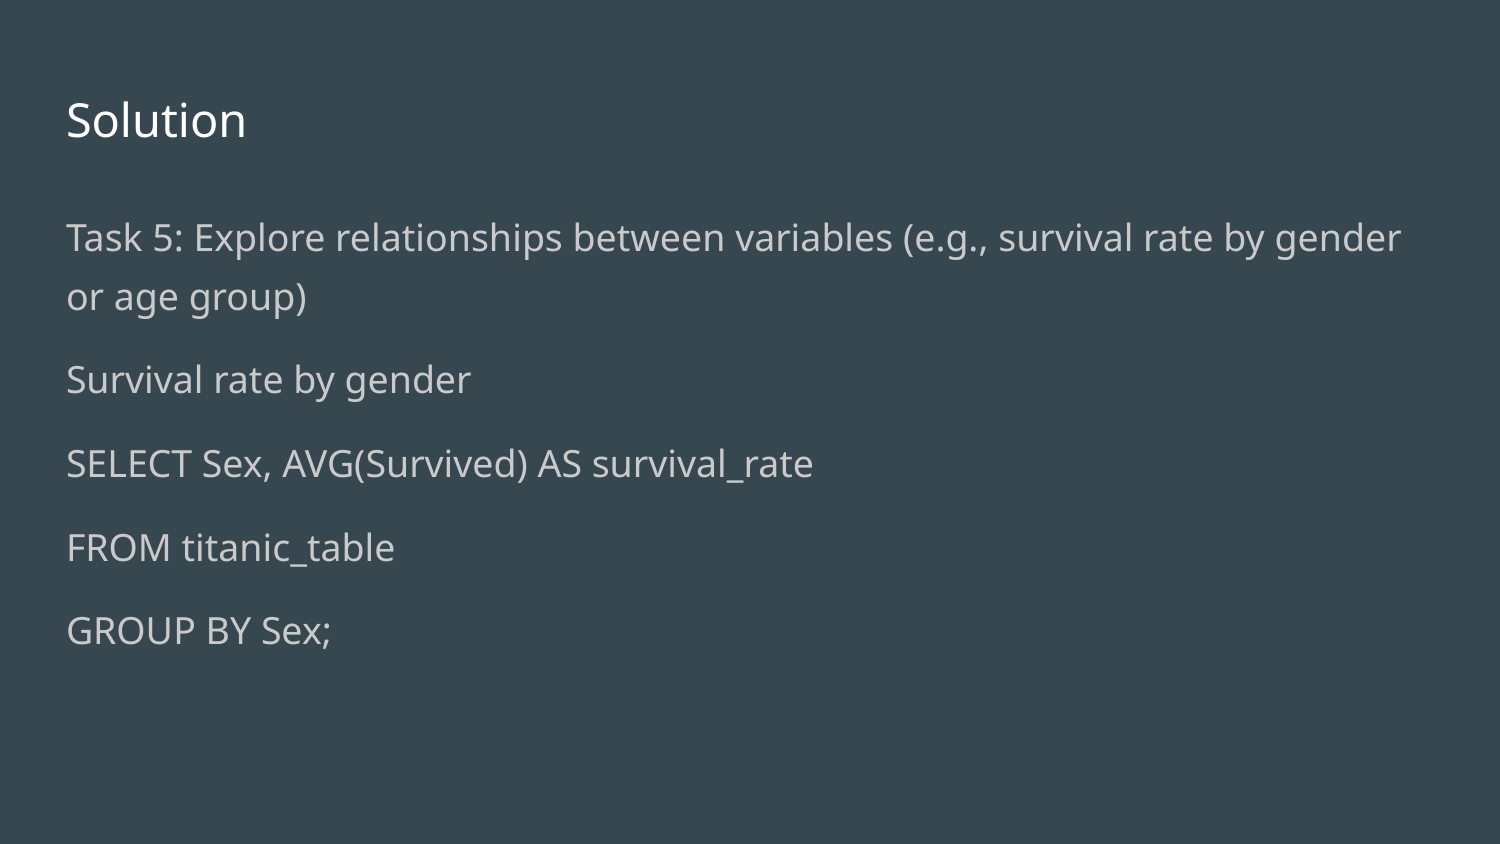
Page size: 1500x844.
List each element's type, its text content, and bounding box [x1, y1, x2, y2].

title Solution [51, 72, 1449, 167]
list Task 5: Explore relationships between variables (e.g., survival rate by gender or age group) Survival rate by gender SELECT Sex, AVG(Survived) AS survival_rate FROM titanic_table GROUP BY Sex; [51, 189, 1449, 750]
